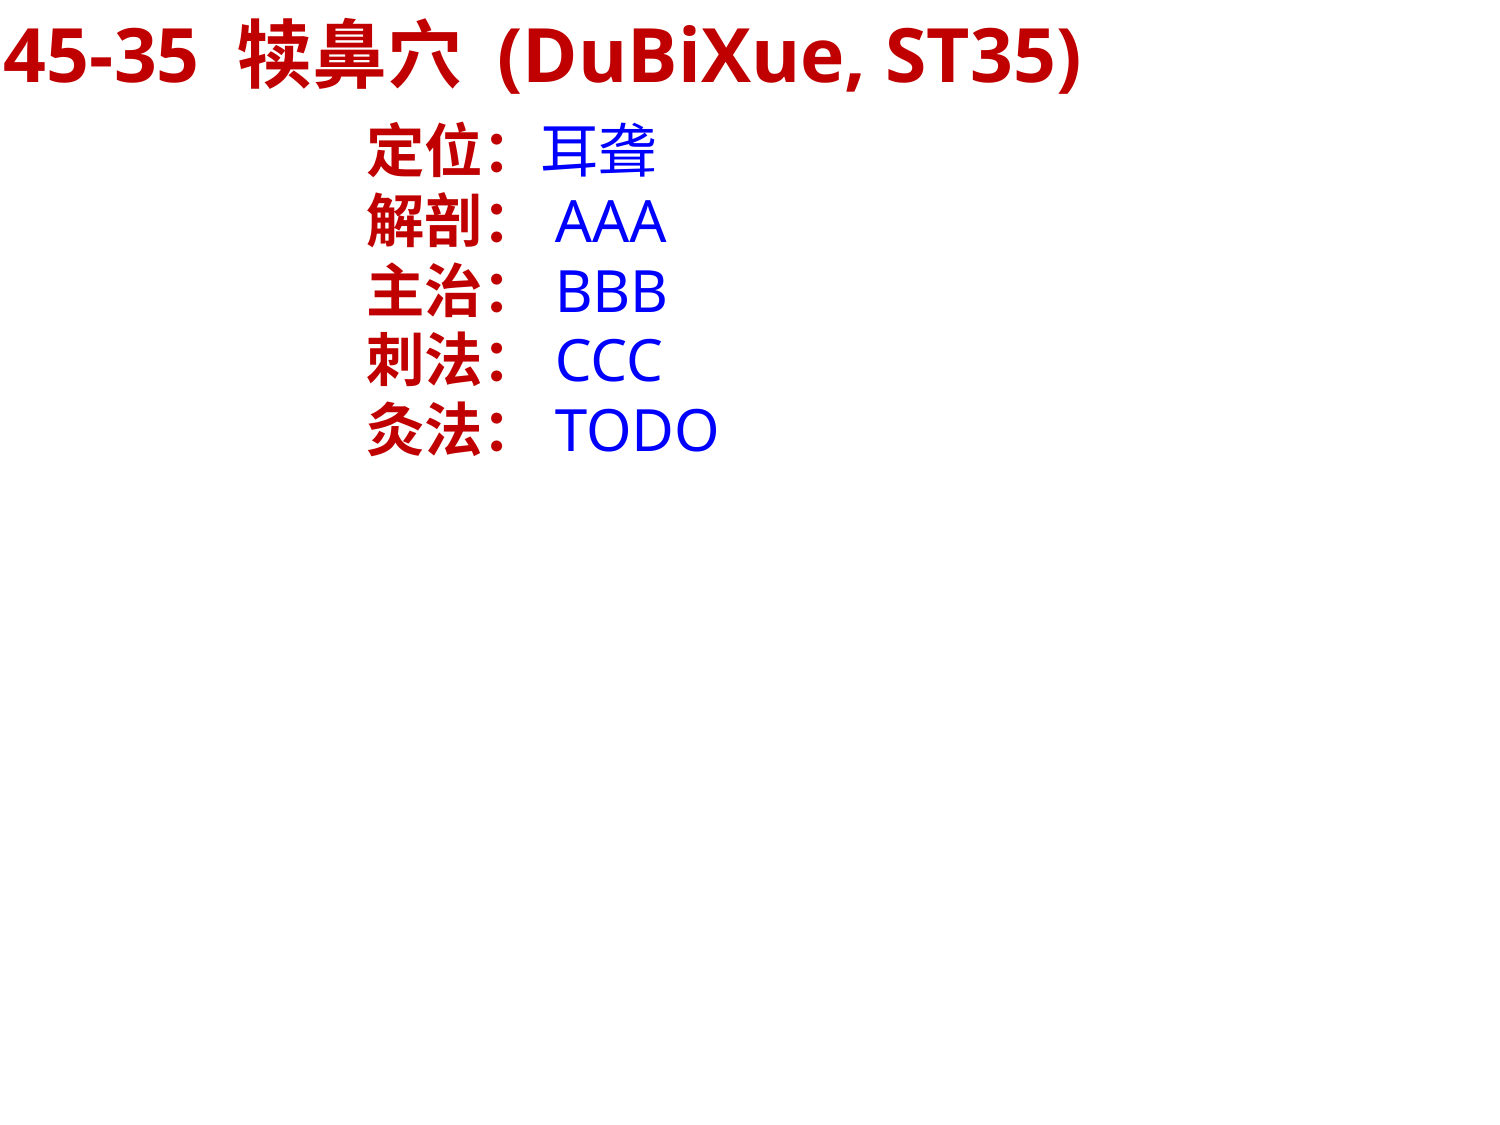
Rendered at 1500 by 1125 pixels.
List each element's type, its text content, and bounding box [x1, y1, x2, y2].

text_box 45-35 犊鼻穴 (DuBiXue, ST35) [0, 0, 1097, 105]
text_box 定位：耳聋 解剖：AAA 主治：BBB 刺法：CCC 灸法：TODO [351, 106, 735, 471]
